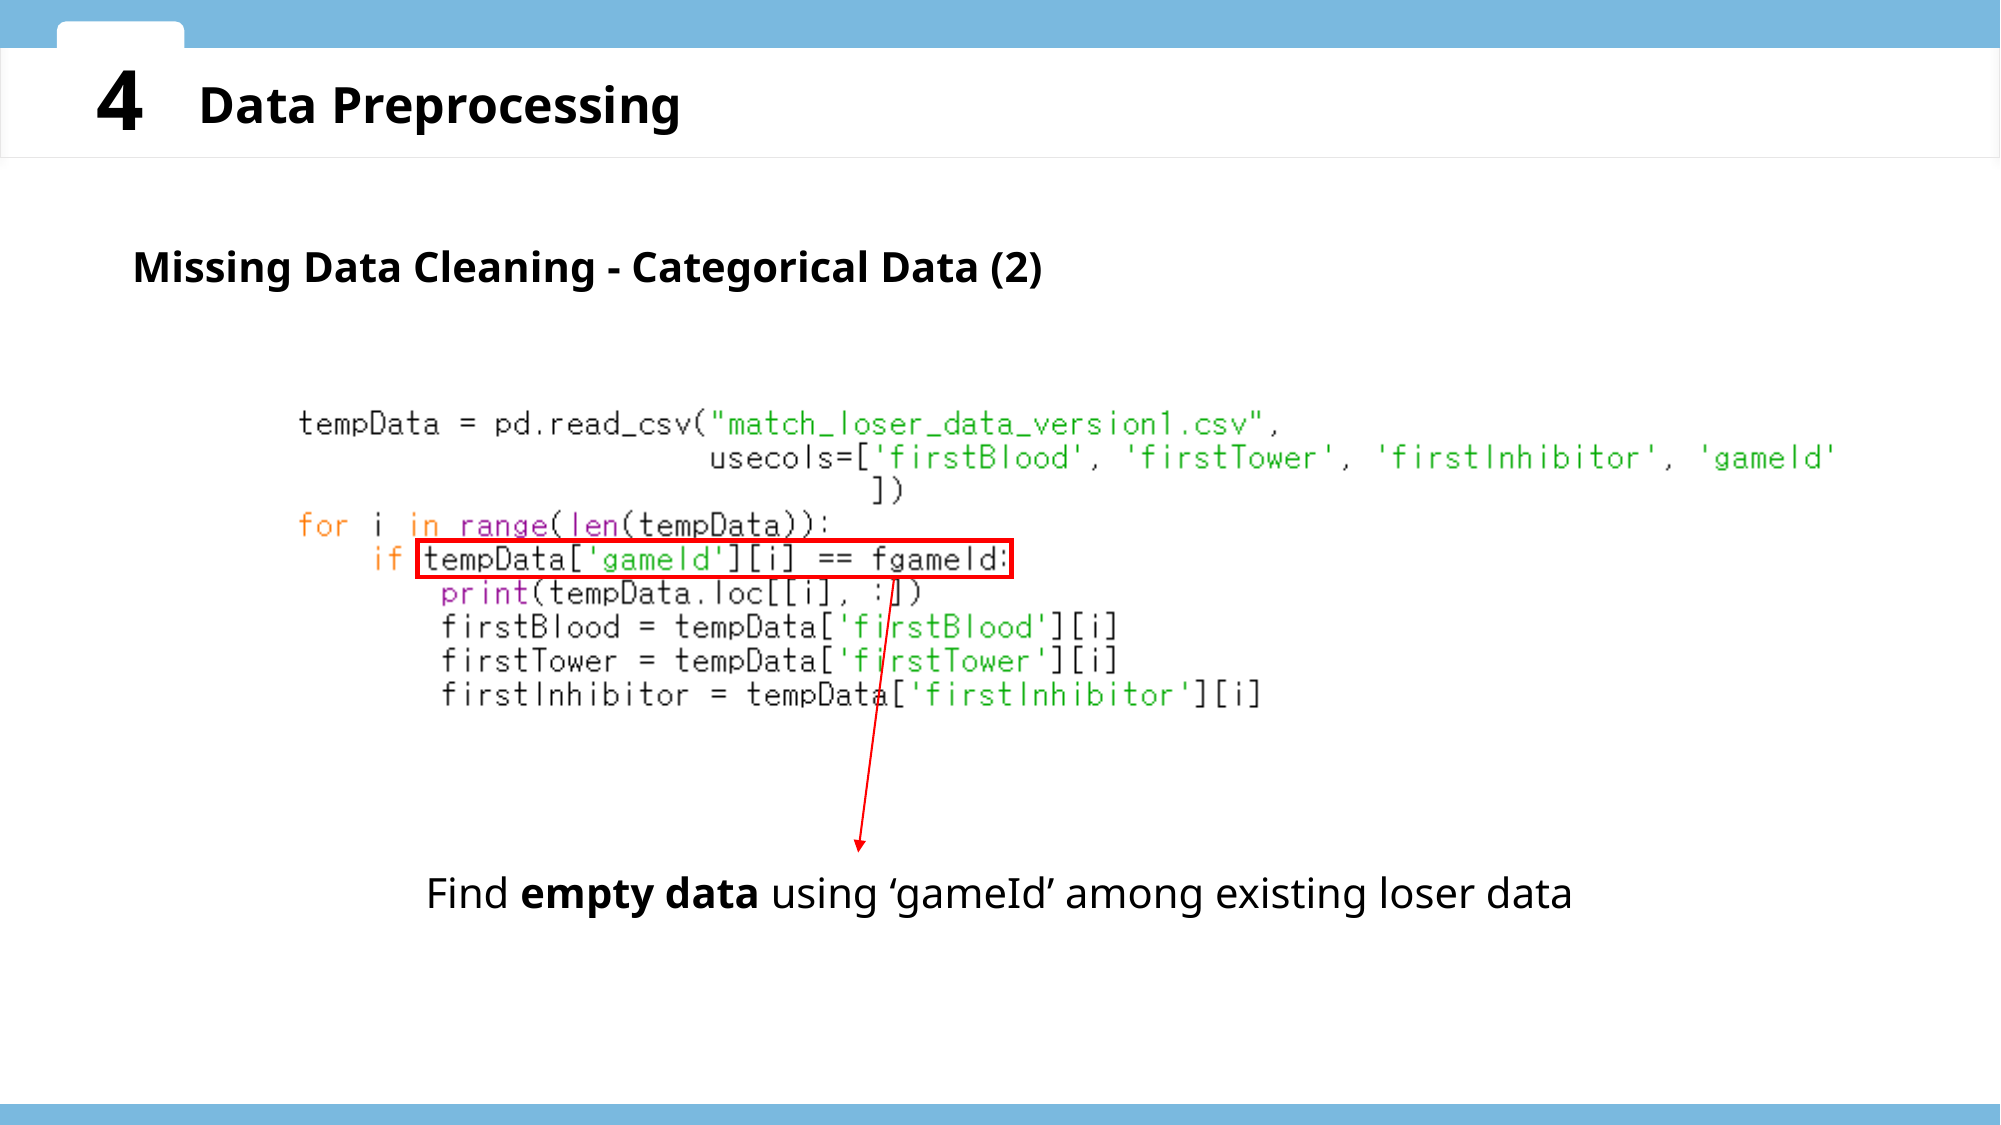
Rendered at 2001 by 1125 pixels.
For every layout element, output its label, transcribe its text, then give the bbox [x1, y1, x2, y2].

text_box [55, 20, 186, 77]
text_box Data Preprocessing [184, 65, 1000, 141]
text_box 4 [70, 39, 171, 155]
picture [291, 401, 1842, 717]
text_box Find empty data using ‘gameId’ among existing loser data [293, 859, 1707, 925]
text_box [0, 48, 2000, 158]
text_box [0, 0, 2000, 48]
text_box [858, 576, 895, 853]
text_box [0, 1103, 2000, 1125]
text_box Missing Data Cleaning - Categorical Data (2) [117, 233, 1067, 299]
